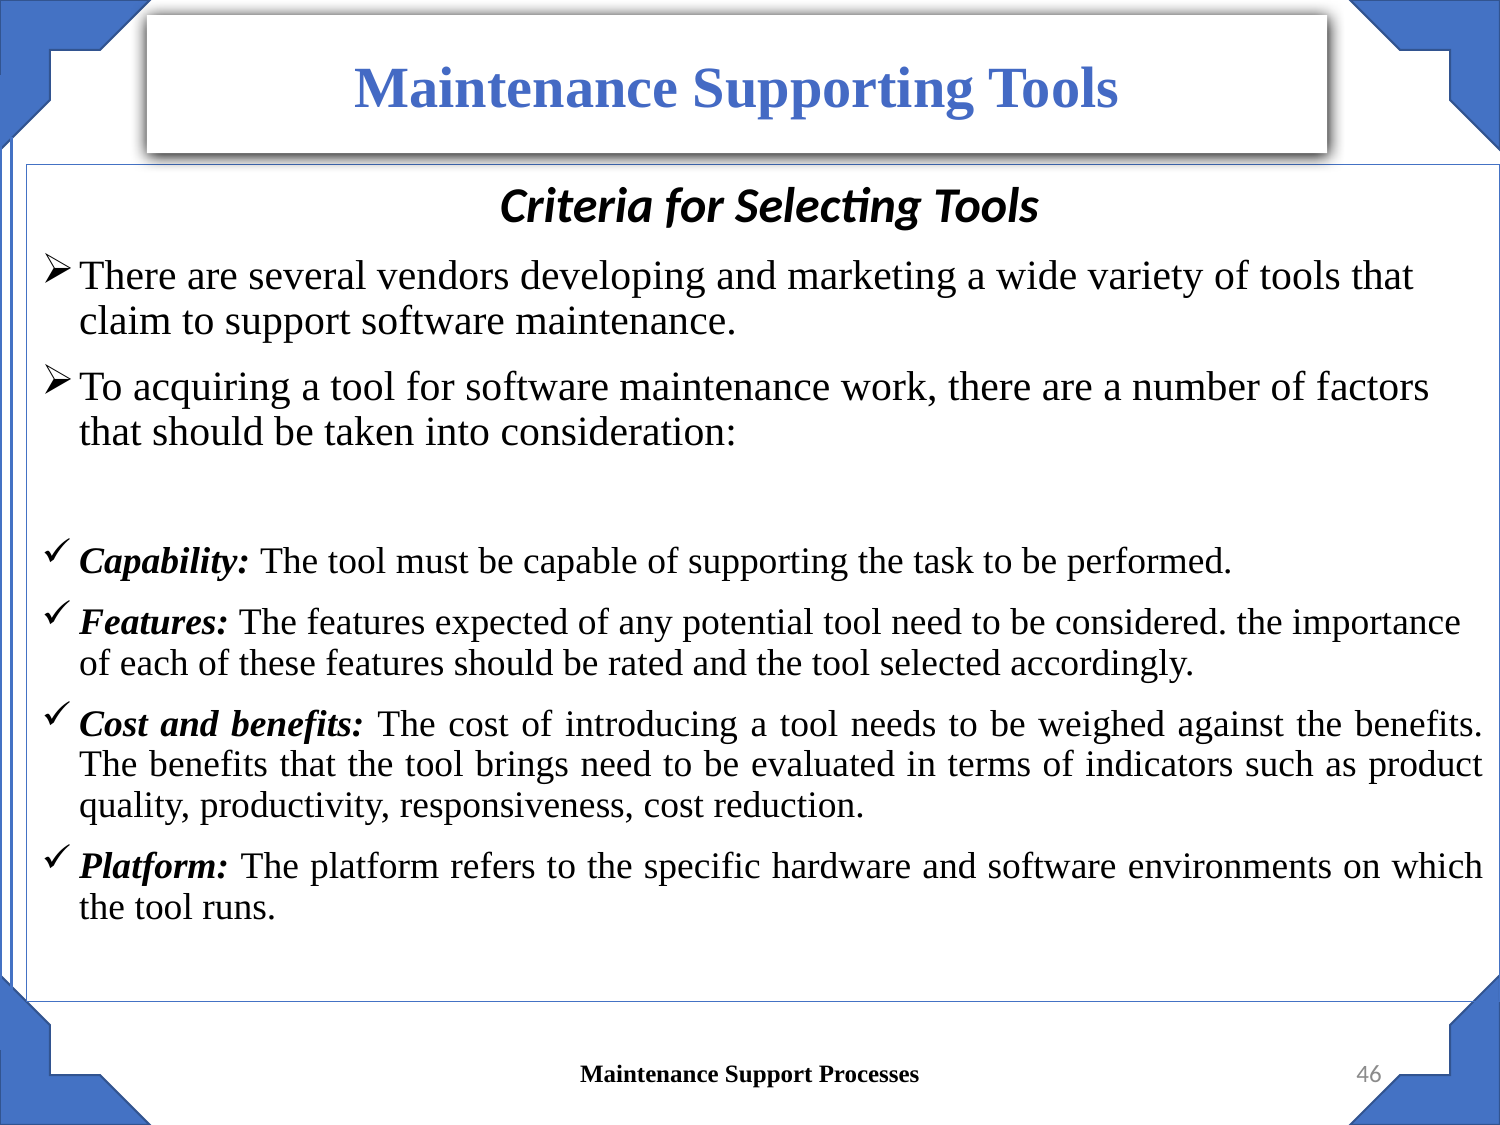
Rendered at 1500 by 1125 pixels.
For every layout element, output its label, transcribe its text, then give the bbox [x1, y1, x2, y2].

text_box Maintenance Supporting Tools [146, 14, 1328, 154]
list Criteria for Selecting Tools There are several vendors developing and marketing a wide variety of tools that claim to support software maintenance. To acquiring a tool for software maintenance work, there are a number of factors that should be taken into consideration: Capability: The tool must be capable of supporting the task to be performed. Features: The features expected of any potential tool need to be considered. the importance of each of these features should be rated and the tool selected accordingly. Cost and benefits: The cost of introducing a tool needs to be weighed against the benefits. The benefits that the tool brings need to be evaluated in terms of indicators such as product quality, productivity, responsiveness, cost reduction. Platform: The platform refers to the specific hardware and software environments on which the tool runs. [26, 164, 1500, 1002]
footer Maintenance Support Processes [496, 1042, 1004, 1103]
slide_number 46 [1059, 1042, 1397, 1103]
